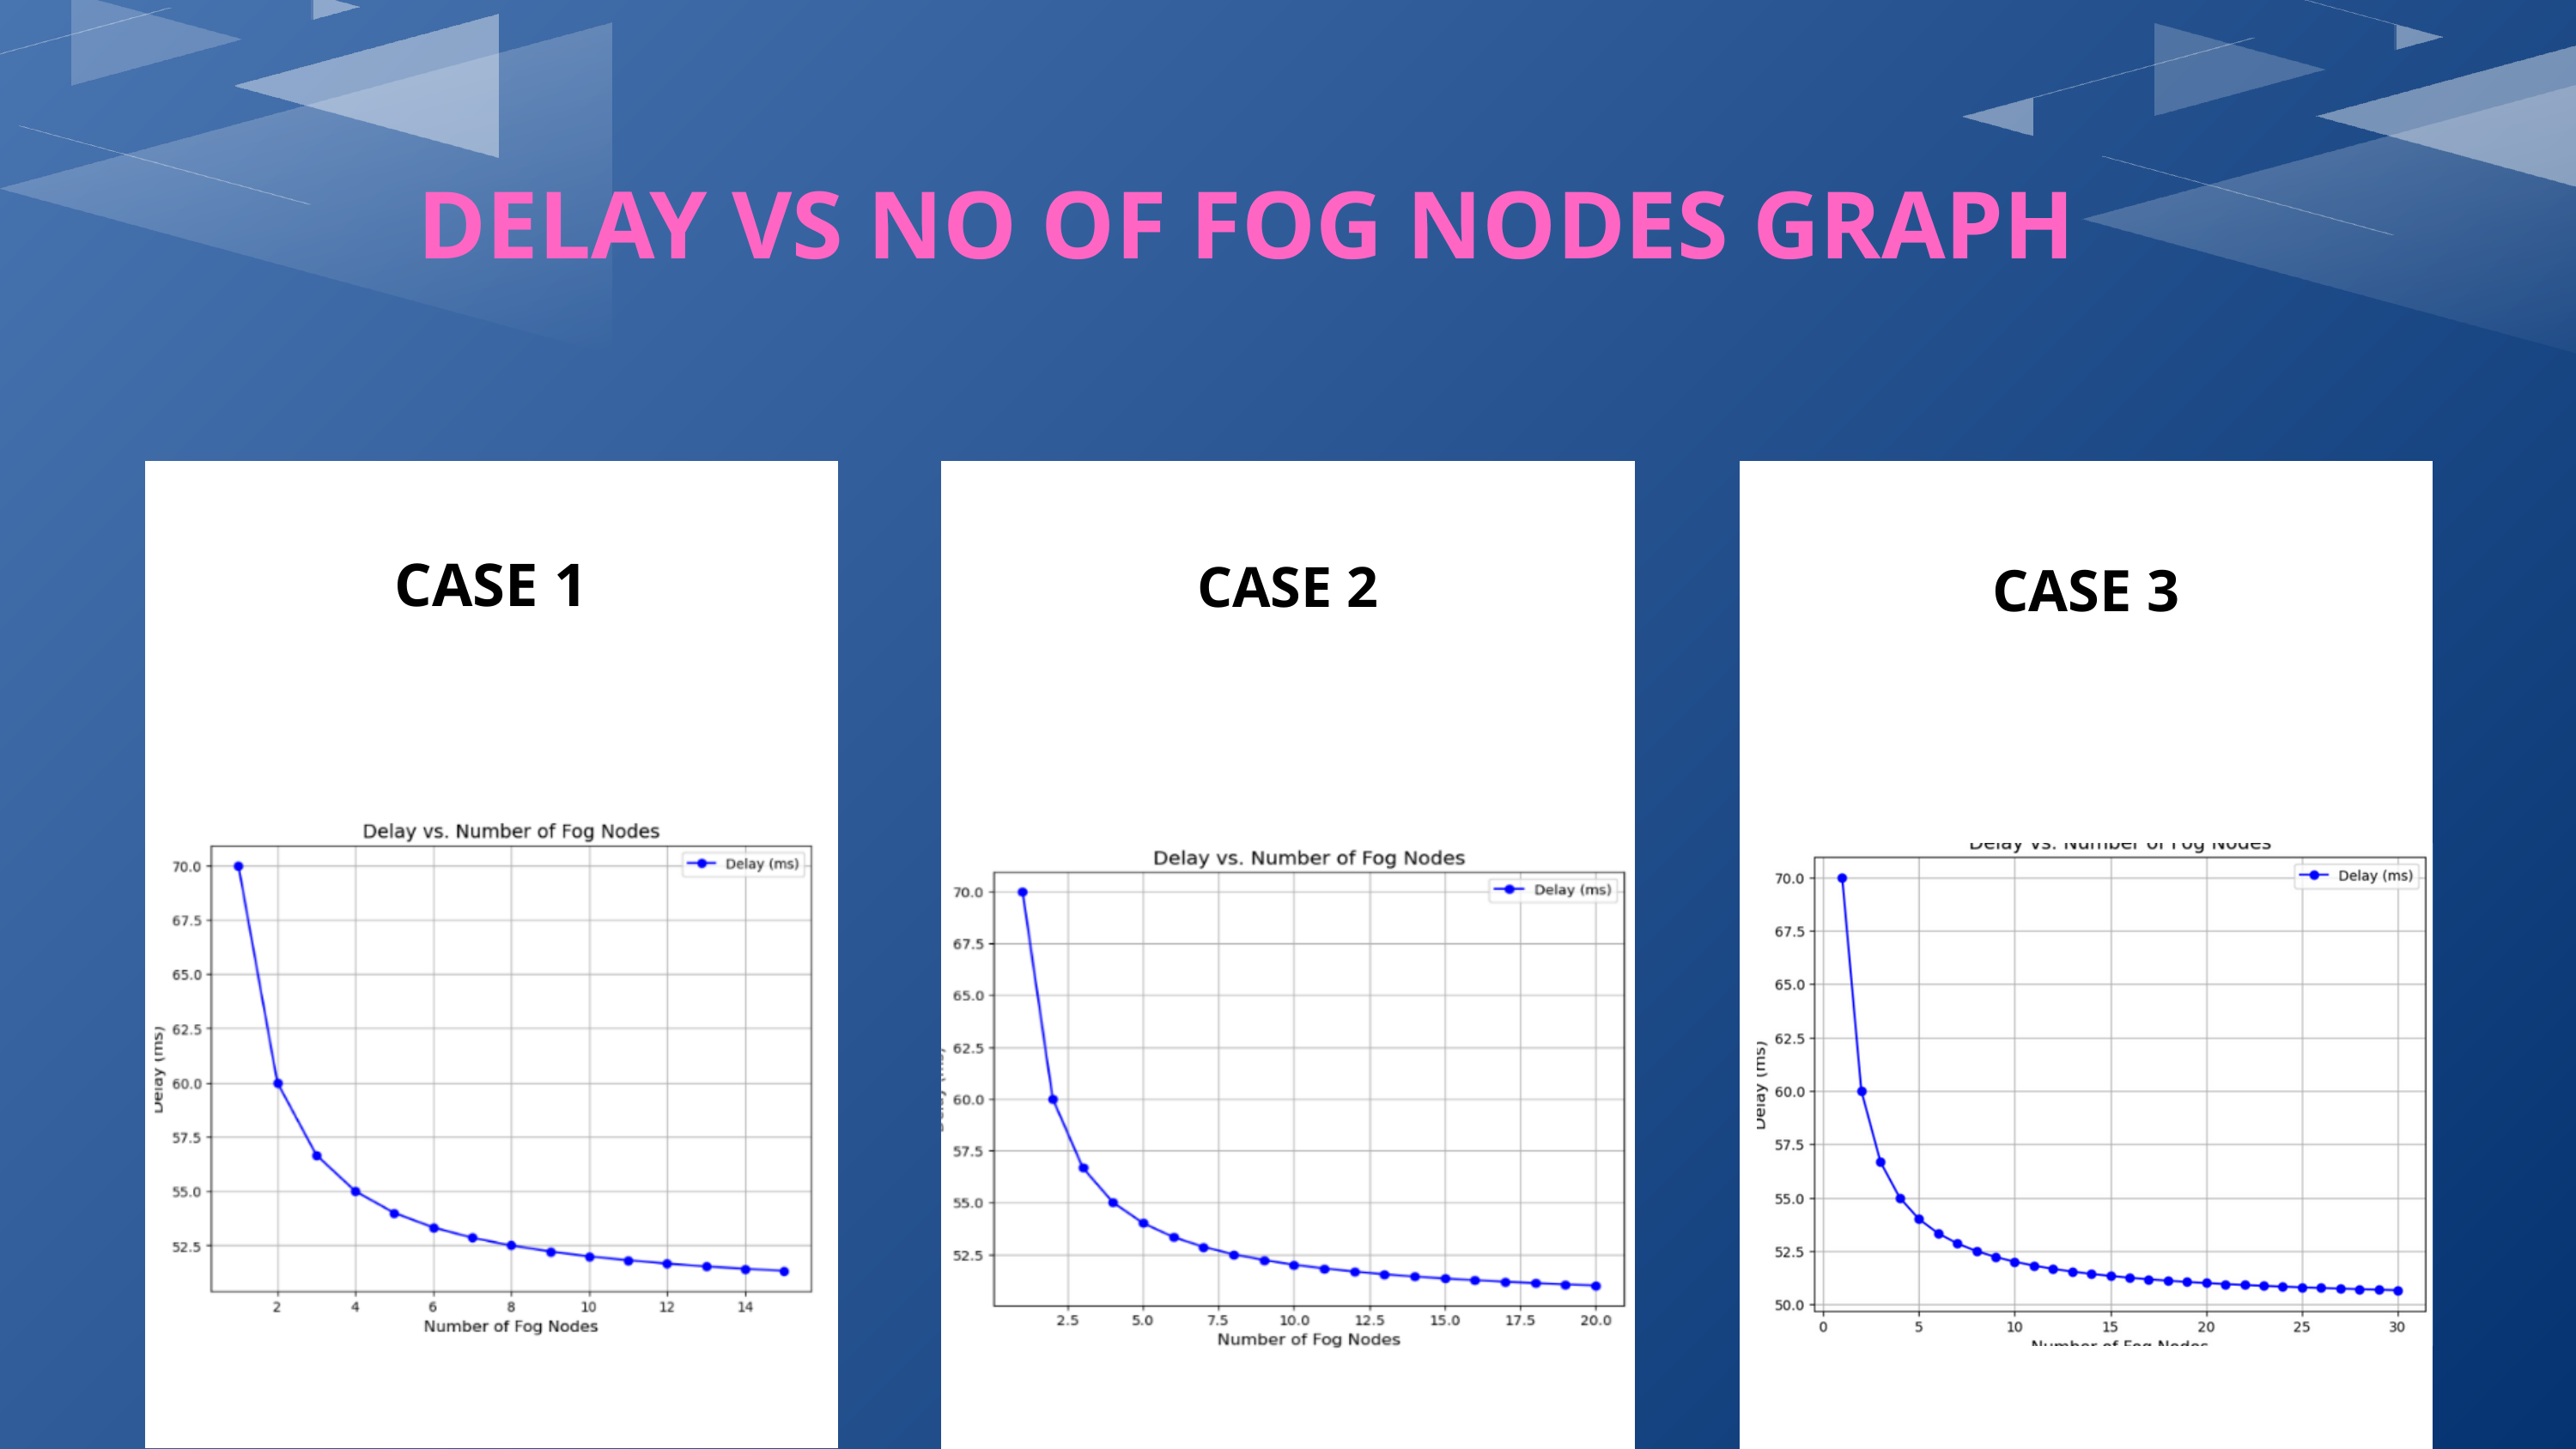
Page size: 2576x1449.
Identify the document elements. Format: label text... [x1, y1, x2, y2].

text_box [0, 0, 615, 353]
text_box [1739, 460, 2433, 1449]
text_box DELAY VS NO OF FOG NODES GRAPH [407, 147, 2087, 278]
text_box [1961, 0, 2576, 384]
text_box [144, 460, 839, 1449]
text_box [941, 460, 1635, 1449]
